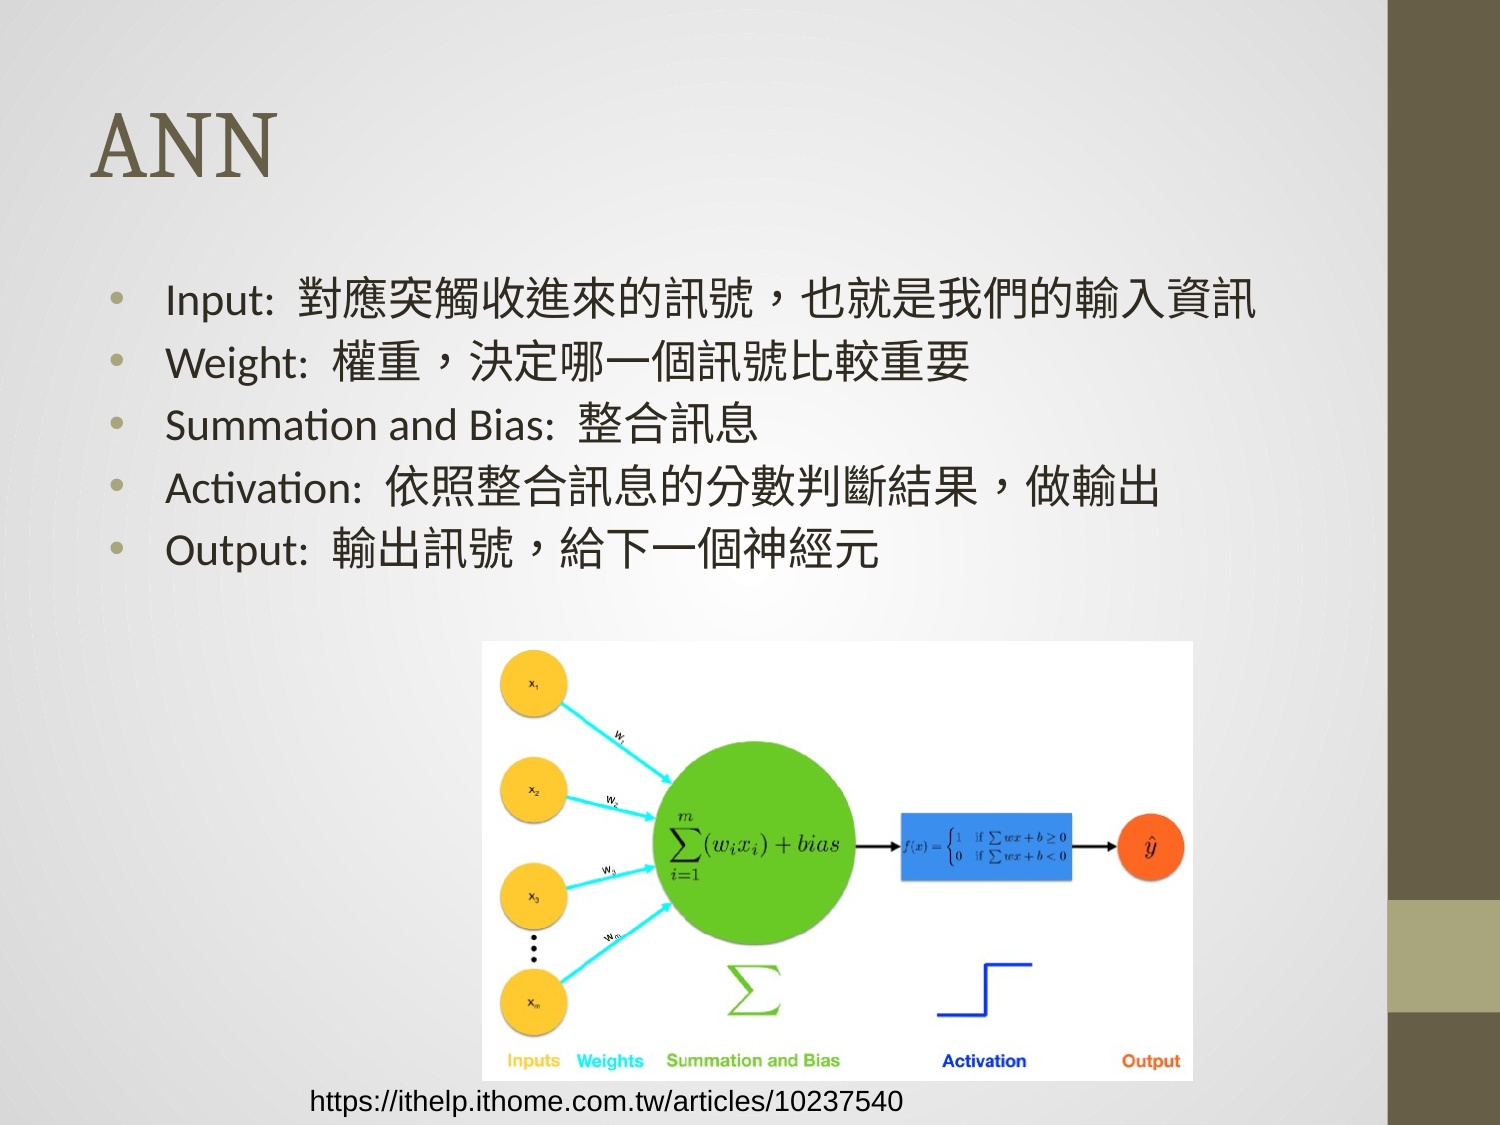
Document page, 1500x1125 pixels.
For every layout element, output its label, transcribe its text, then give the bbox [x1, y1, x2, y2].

title ANN [75, 45, 1325, 233]
list Input: 對應突觸收進來的訊號，也就是我們的輸入資訊 Weight: 權重，決定哪一個訊號比較重要 Summation and Bias: 整合訊息 Activation: 依照整合訊息的分數判斷結果，做輸出 Output: 輸出訊號，給下一個神經元 [75, 262, 1325, 1050]
picture [482, 641, 1194, 1081]
text_box https://ithelp.ithome.com.tw/articles/10237540 [294, 1074, 920, 1125]
